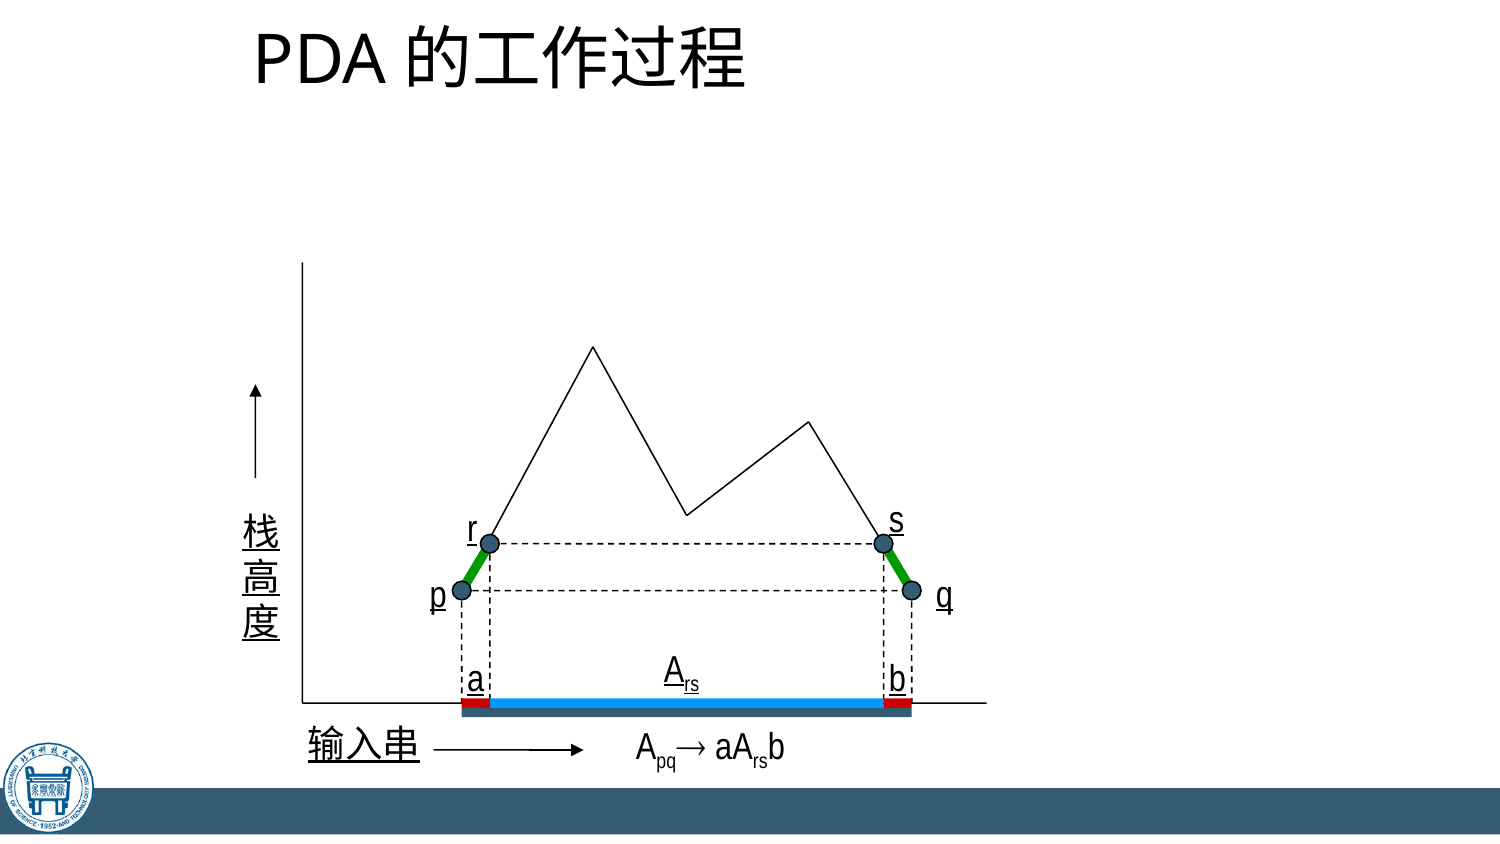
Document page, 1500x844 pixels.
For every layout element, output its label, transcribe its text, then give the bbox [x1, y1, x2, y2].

picture [0, 738, 114, 838]
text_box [226, 261, 988, 774]
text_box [117, 781, 1500, 843]
title PDA的工作过程 [241, 18, 1254, 160]
